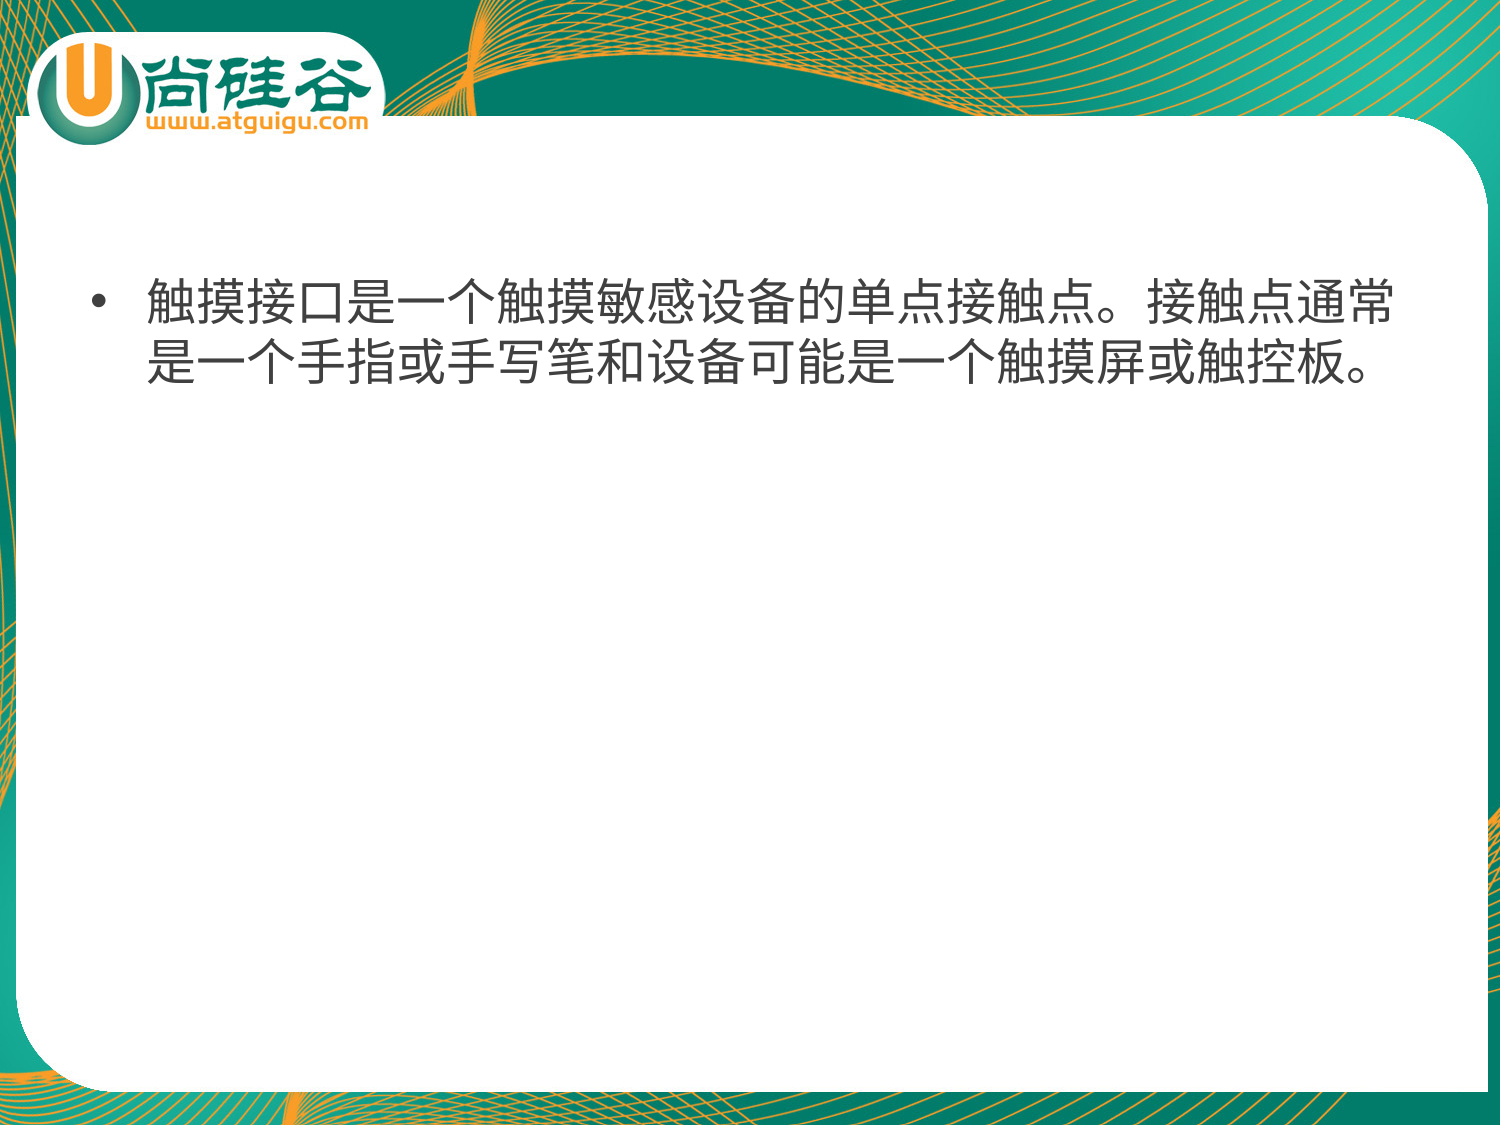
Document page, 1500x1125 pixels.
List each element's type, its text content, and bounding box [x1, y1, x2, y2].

list 触摸接口是一个触摸敏感设备的单点接触点。接触点通常是一个手指或手写笔和设备可能是一个触摸屏或触控板。 [75, 262, 1425, 1005]
picture [0, 0, 1500, 1125]
